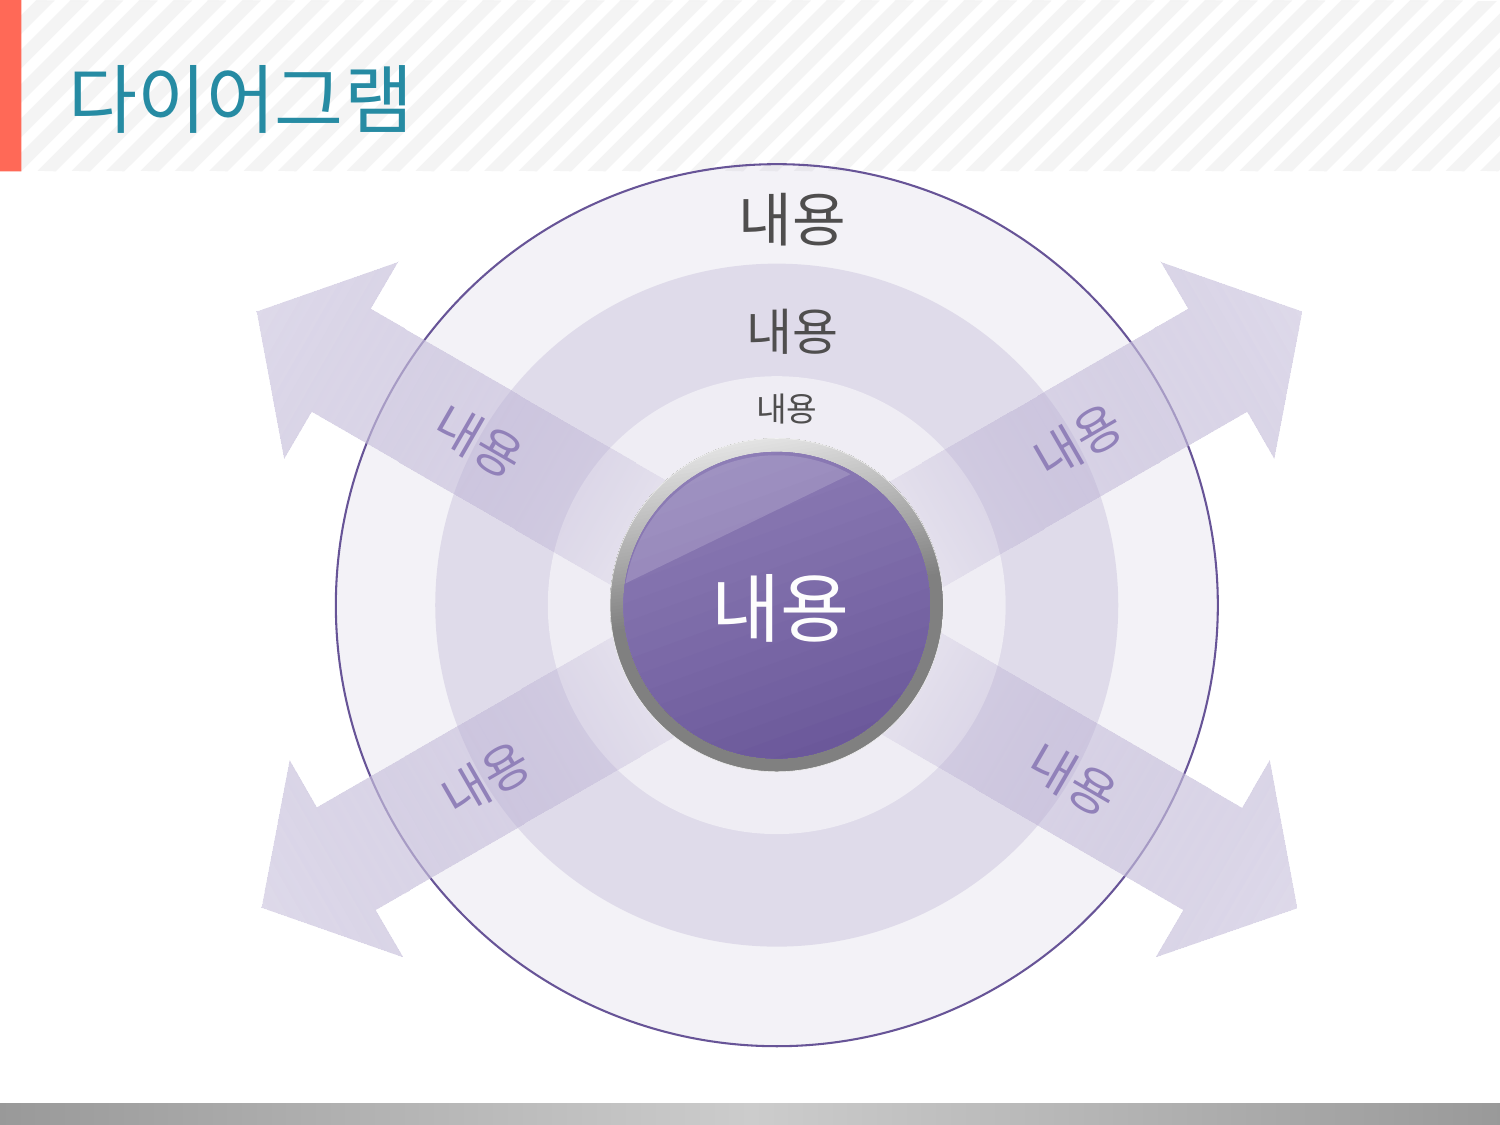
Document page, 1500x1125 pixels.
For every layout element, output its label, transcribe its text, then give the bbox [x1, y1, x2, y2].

text_box 내용 [261, 759, 335, 933]
text_box 내용 [1218, 760, 1297, 935]
text_box 내용 [1218, 282, 1302, 459]
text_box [610, 438, 944, 772]
text_box 내용 [256, 283, 335, 459]
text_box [335, 164, 1218, 1047]
title 다이어그램 [53, 20, 1444, 175]
